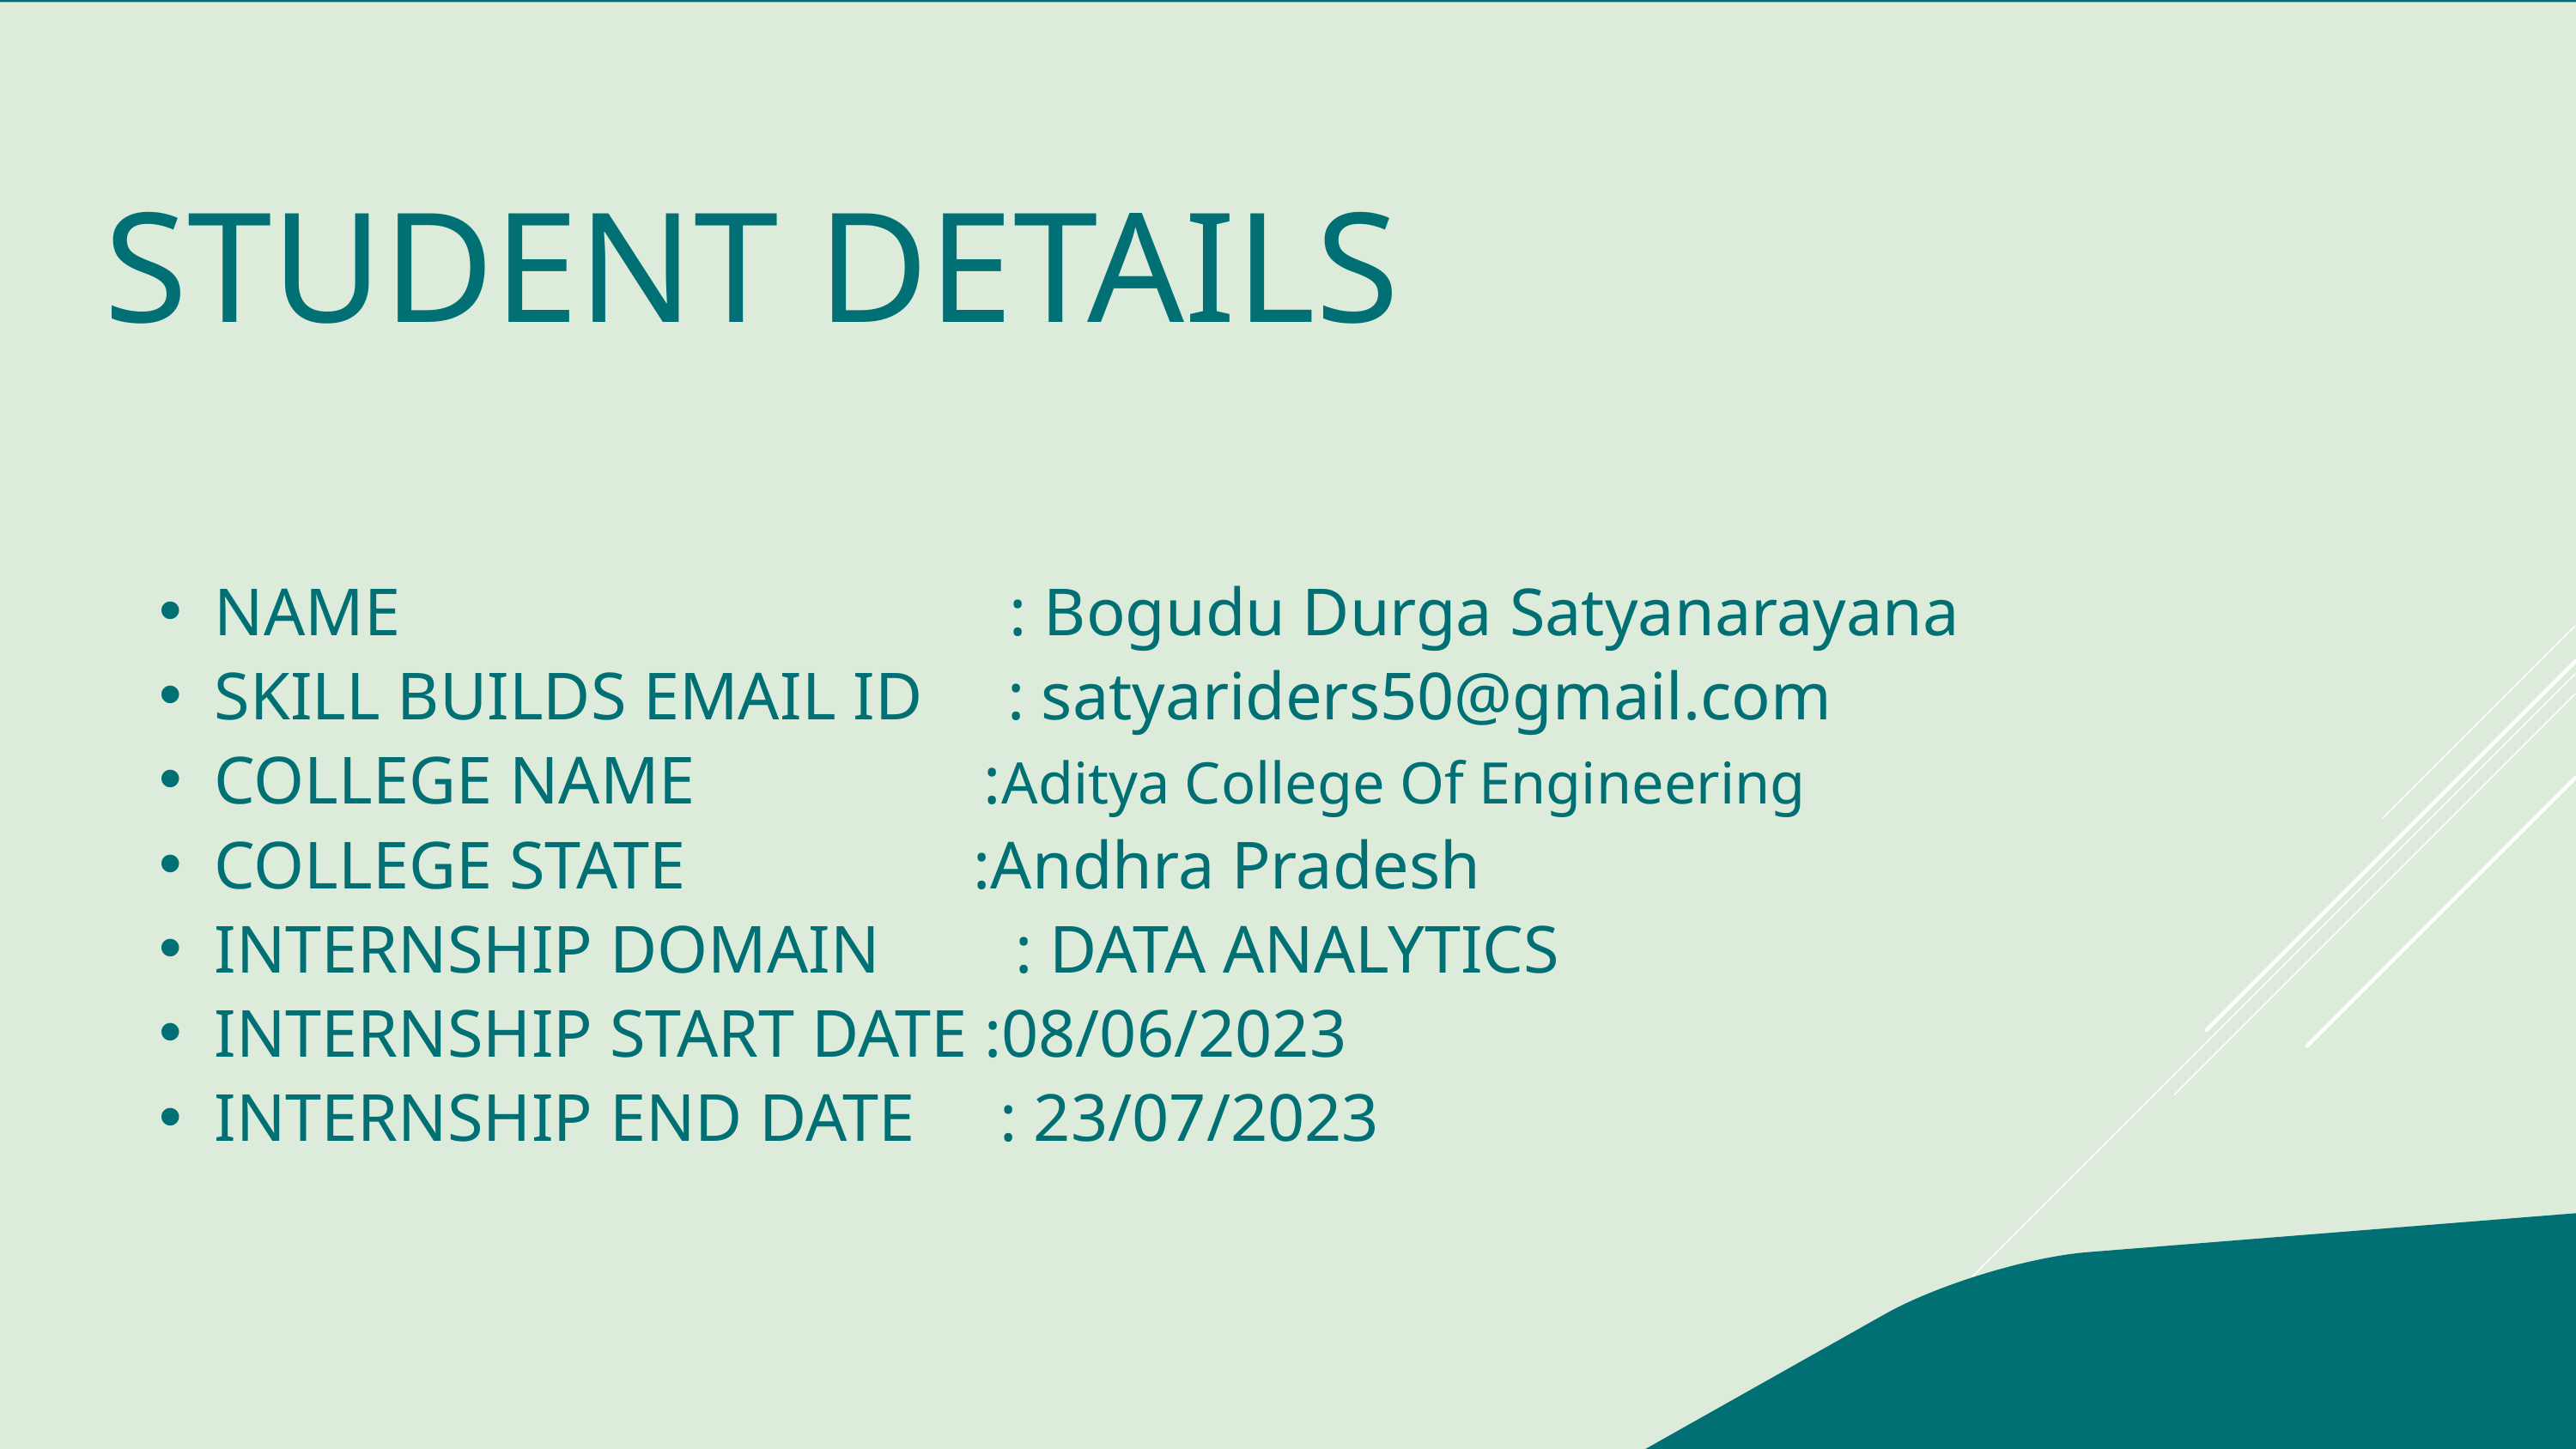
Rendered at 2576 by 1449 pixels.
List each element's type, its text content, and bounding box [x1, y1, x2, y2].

text_box STUDENT DETAILS [104, 191, 1503, 354]
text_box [1132, 1253, 2576, 1449]
text_box NAME : Bogudu Durga Satyanarayana SKILL BUILDS EMAIL ID : satyariders50@gmail.com COLLEGE NAME :Aditya College Of Engineering COLLEGE STATE :Andhra Pradesh INTERNSHIP DOMAIN : DATA ANALYTICS INTERNSHIP START DATE :08/06/2023 INTERNSHIP END DATE : 23/07/2023 [104, 563, 2257, 1240]
